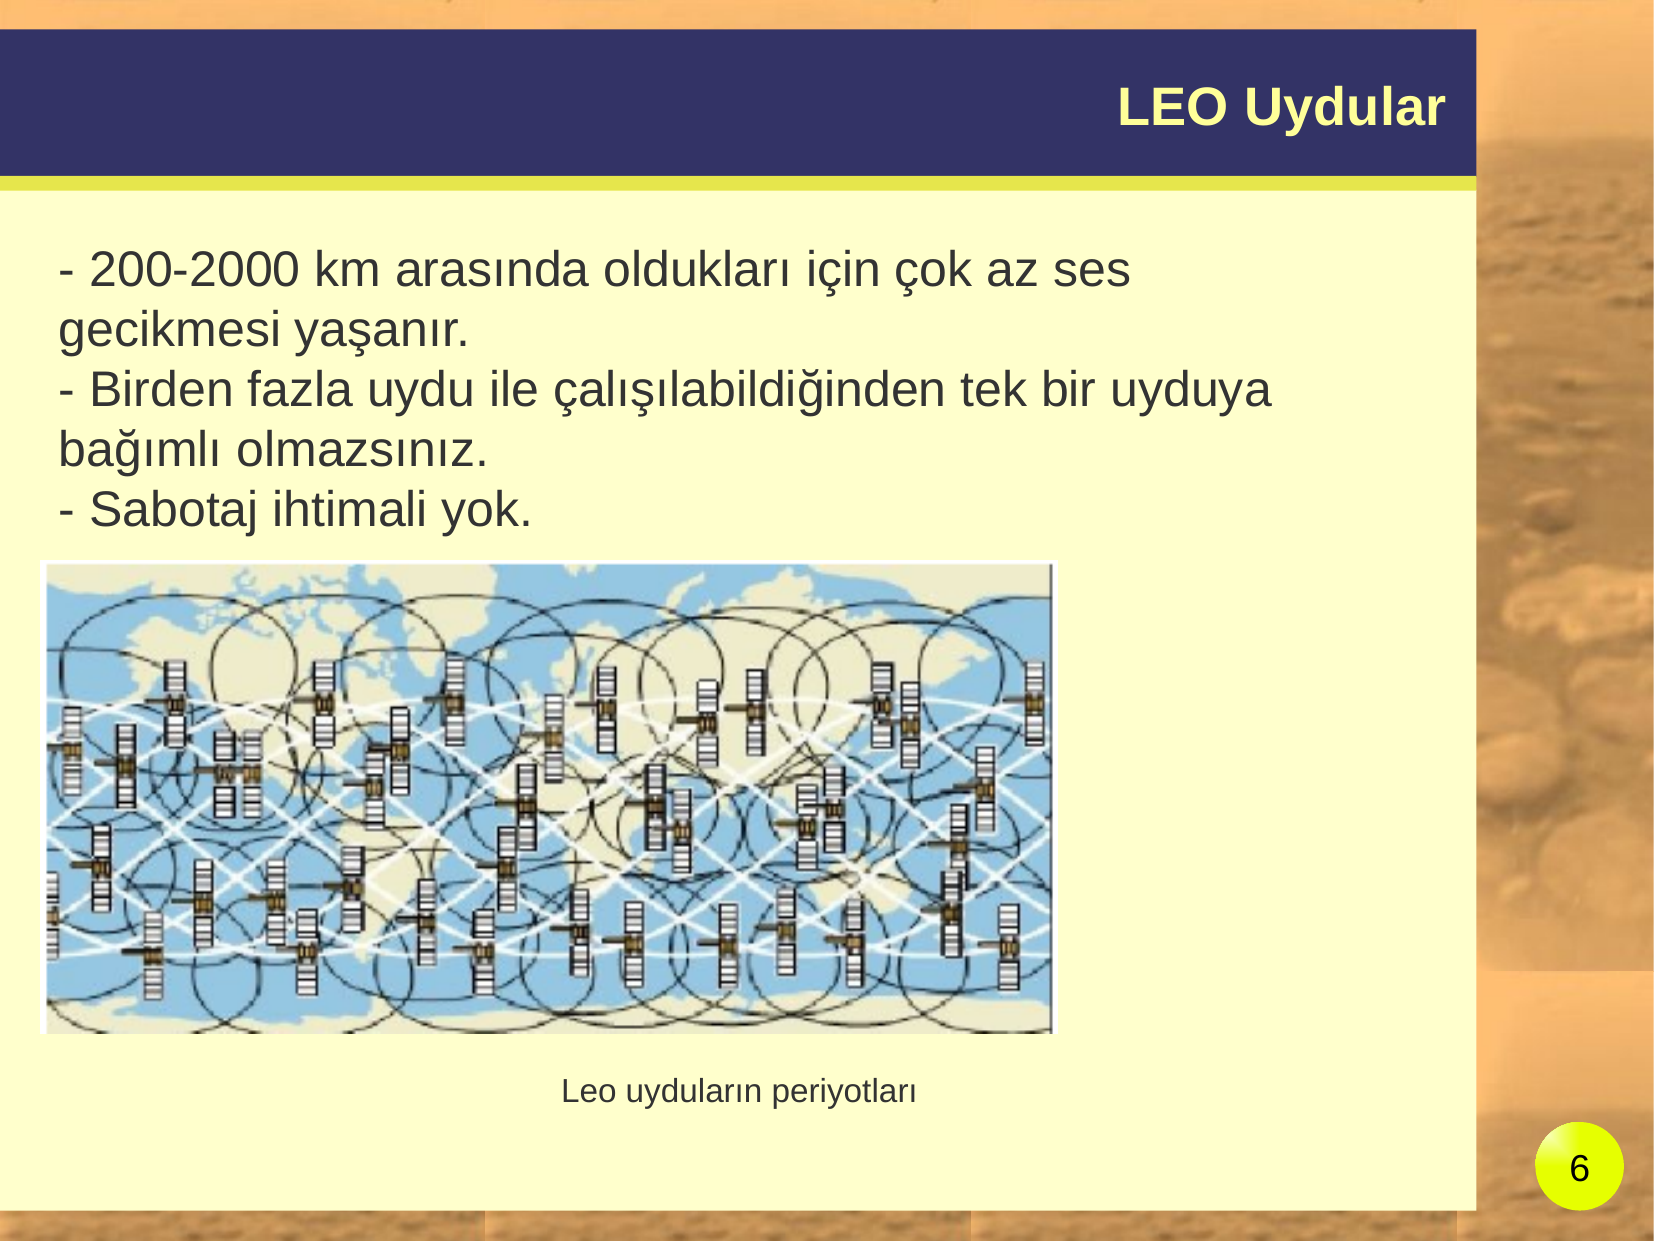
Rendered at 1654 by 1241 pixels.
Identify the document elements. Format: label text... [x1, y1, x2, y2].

picture [39, 560, 1058, 1034]
picture [0, 0, 1654, 1241]
text_box [58, 236, 1418, 1181]
text_box LEO Uydular [29, 58, 1447, 148]
text_box - 200-2000 km arasında oldukları için çok az ses gecikmesi yaşanır. - Birden fazla uydu ile çalışılabildiğinden tek bir uyduya bağımlı olmazsınız. - Sabotaj ihtimali yok. [58, 236, 1329, 515]
text_box Leo uyduların periyotları [560, 1069, 1122, 1182]
